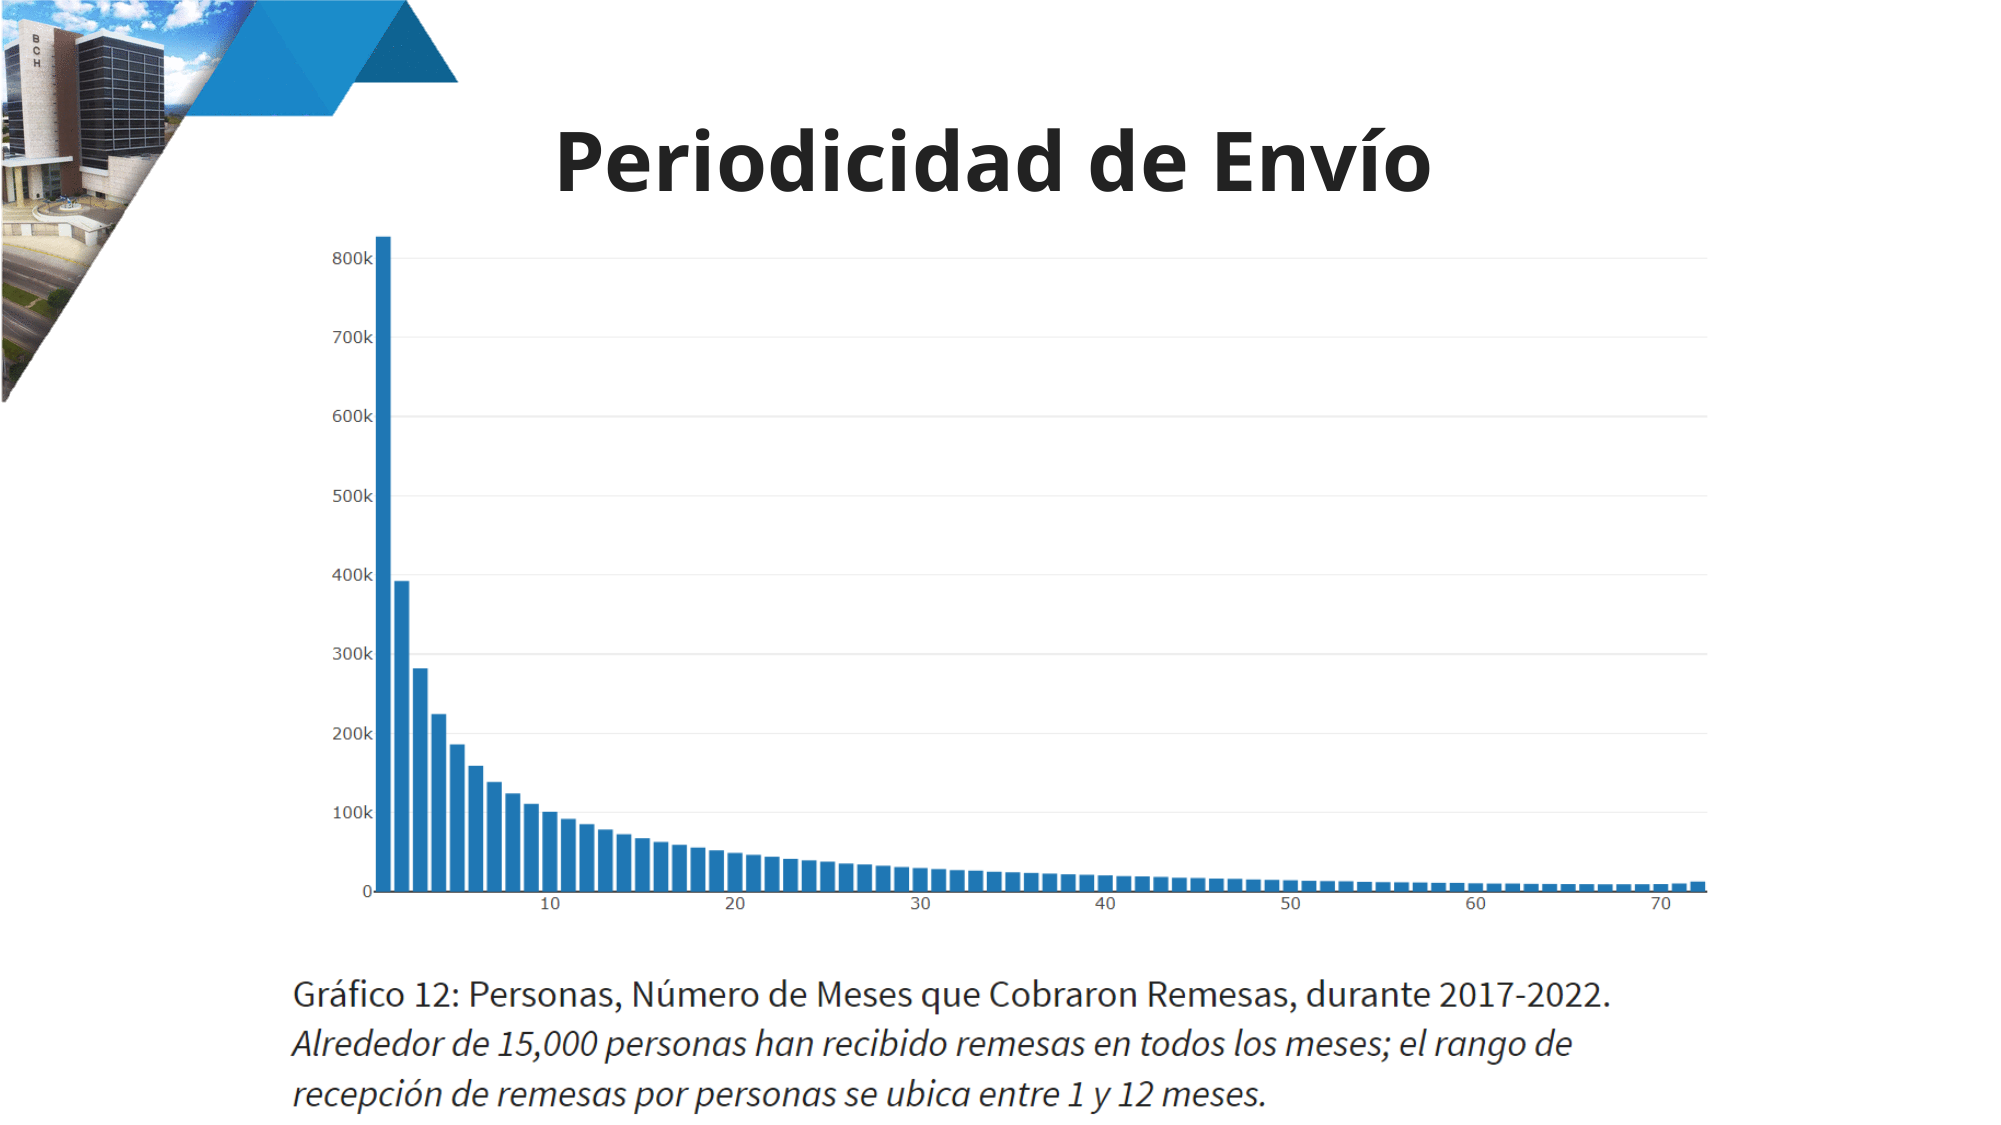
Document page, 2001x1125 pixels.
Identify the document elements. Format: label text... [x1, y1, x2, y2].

title Periodicidad de Envío [538, 102, 1462, 226]
picture [0, 0, 1715, 1125]
